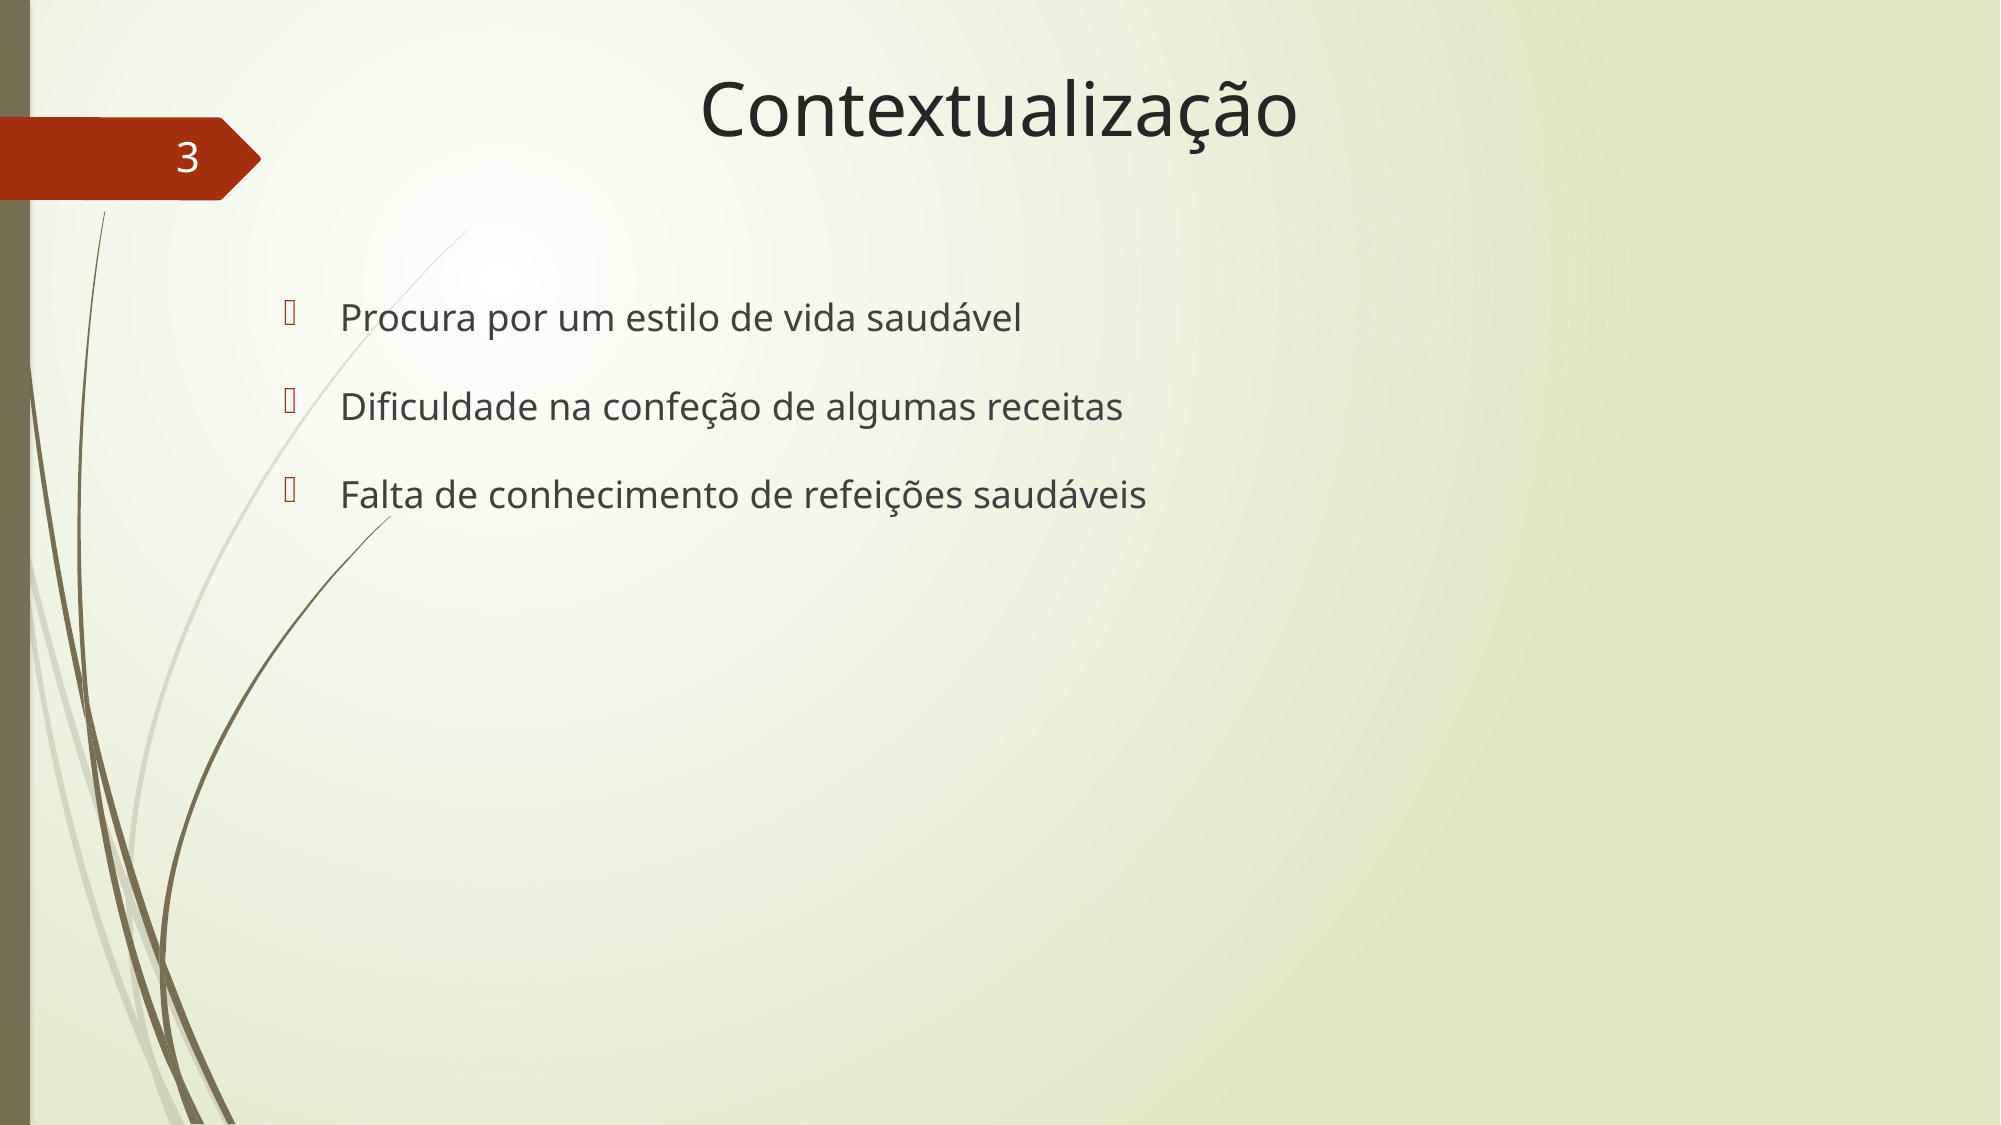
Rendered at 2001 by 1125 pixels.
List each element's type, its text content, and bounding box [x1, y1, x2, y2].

slide_number 3 [87, 129, 216, 190]
title Contextualização [269, 54, 1731, 264]
list Procura por um estilo de vida saudável Dificuldade na confeção de algumas receitas Falta de conhecimento de refeições saudáveis [268, 264, 1731, 884]
